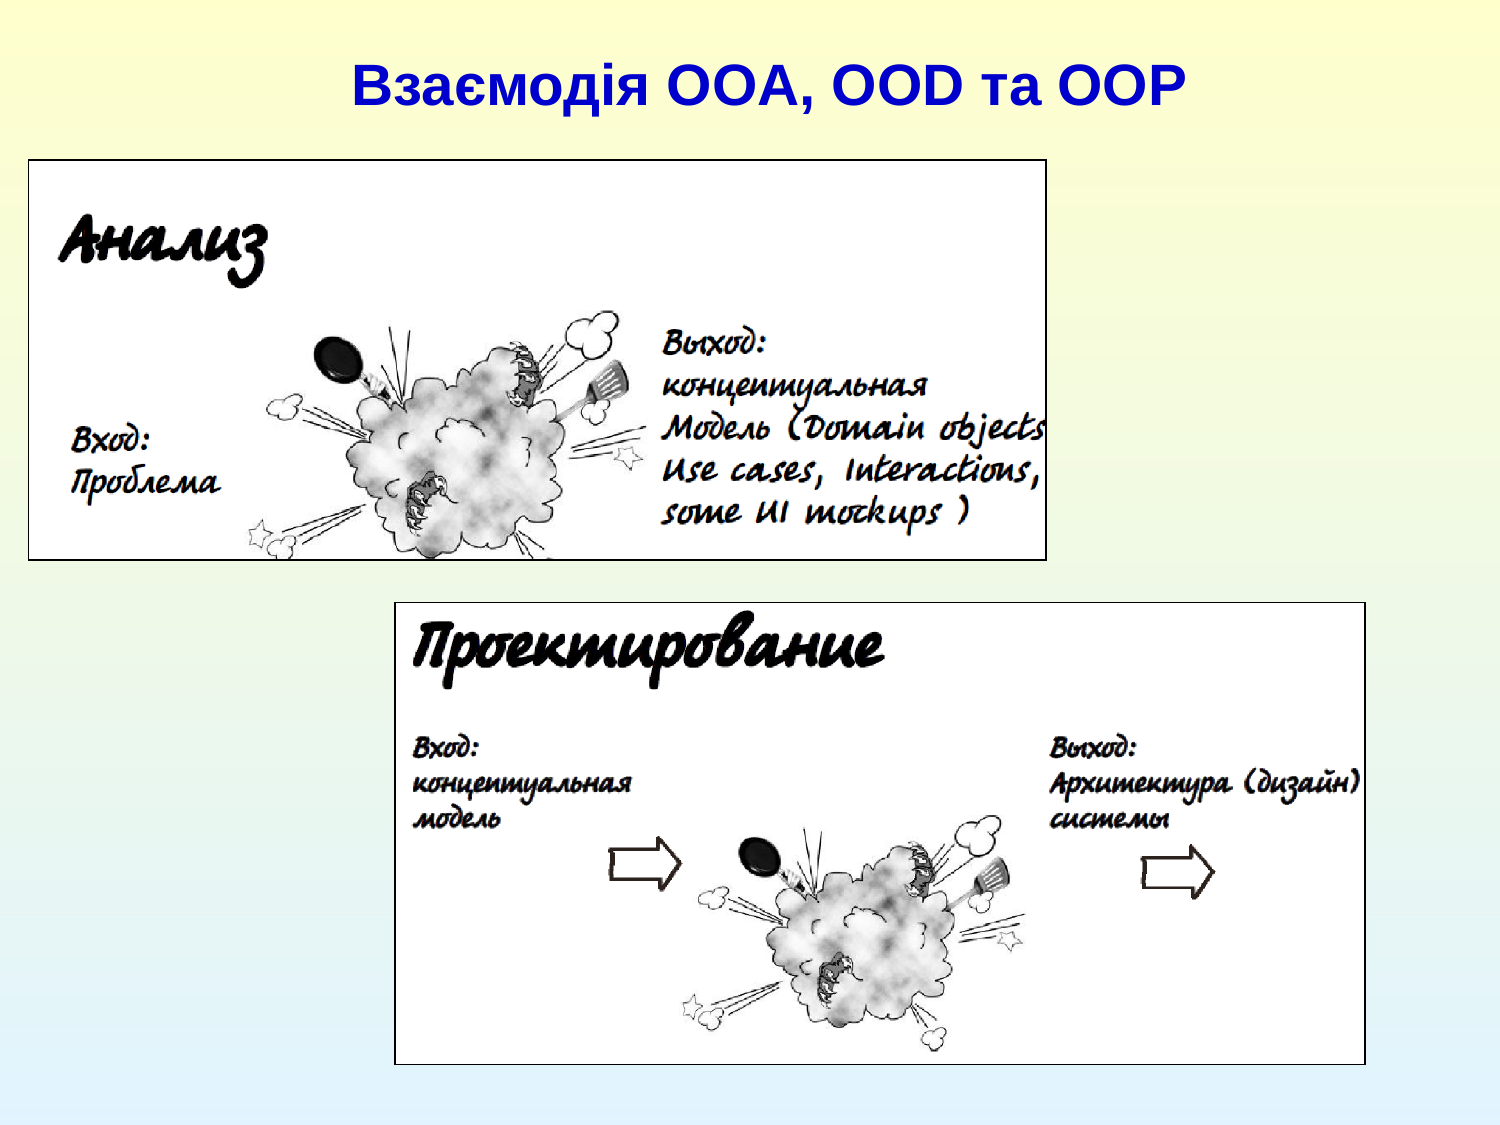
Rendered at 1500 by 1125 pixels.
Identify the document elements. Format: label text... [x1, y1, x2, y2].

picture [395, 602, 1365, 1064]
picture [29, 160, 1046, 560]
text_box Взаємодія OOA, OOD та OOP [76, 18, 1463, 125]
